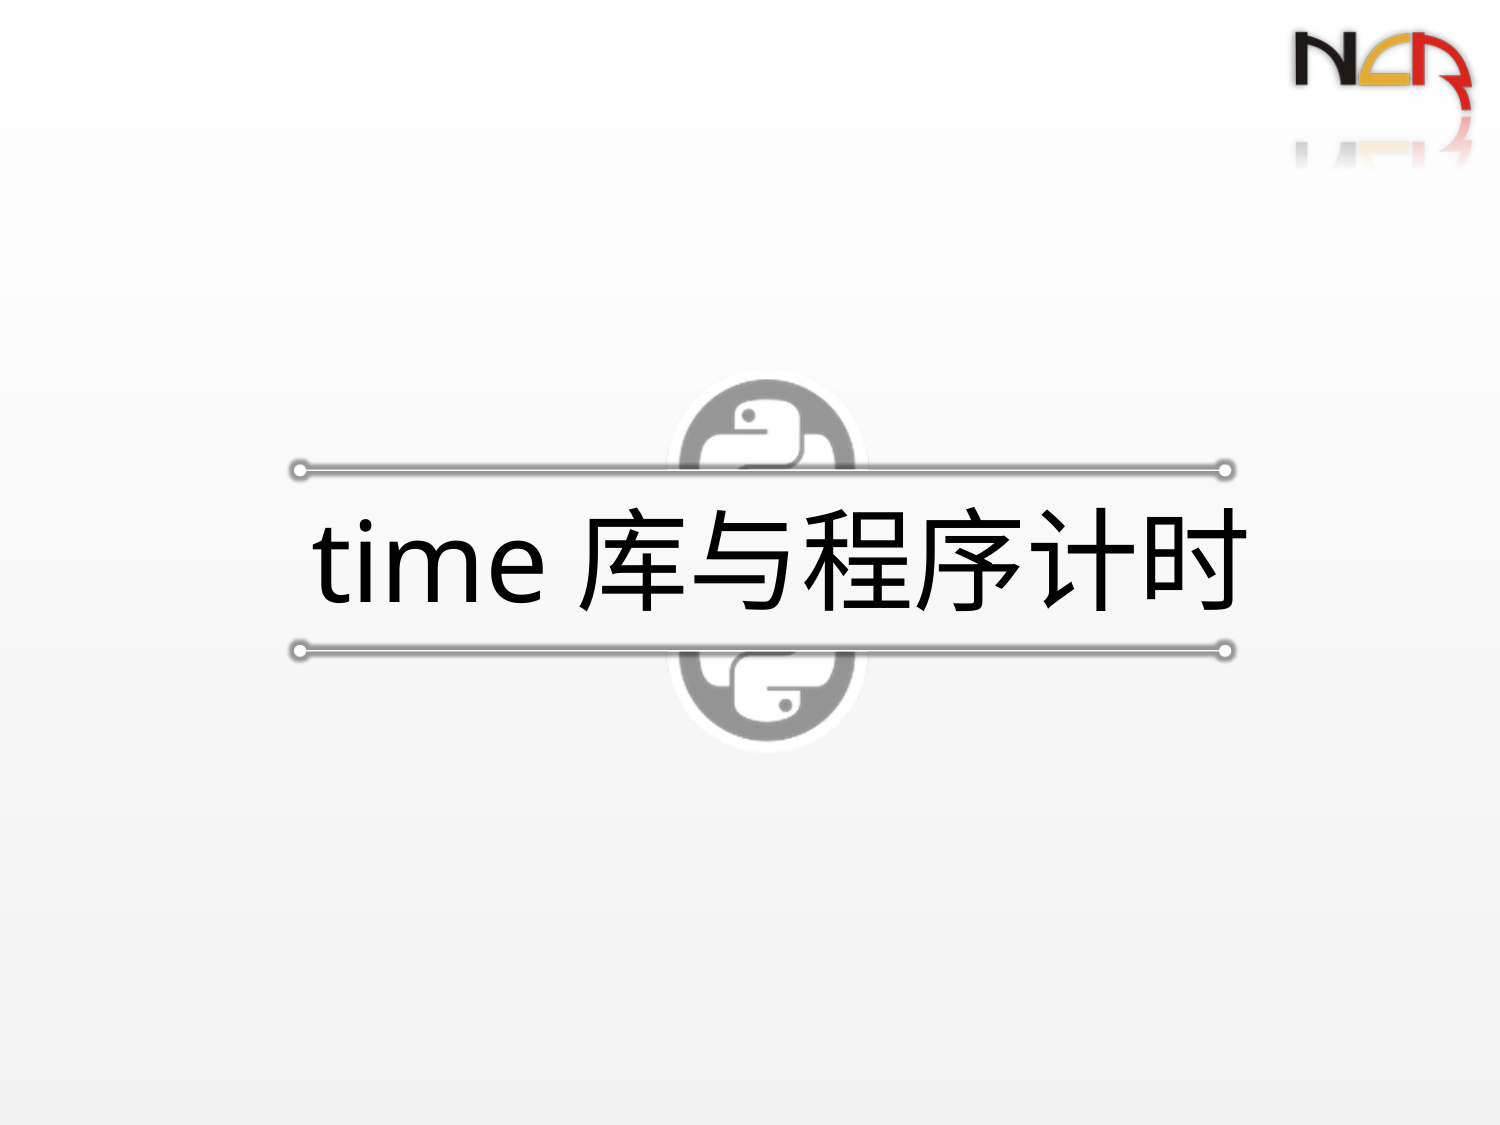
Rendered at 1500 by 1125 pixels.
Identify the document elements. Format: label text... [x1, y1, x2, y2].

text_box time库与程序计时 [111, 482, 1451, 633]
picture [283, 367, 1242, 482]
picture [283, 633, 1242, 757]
picture [1281, 0, 1488, 229]
